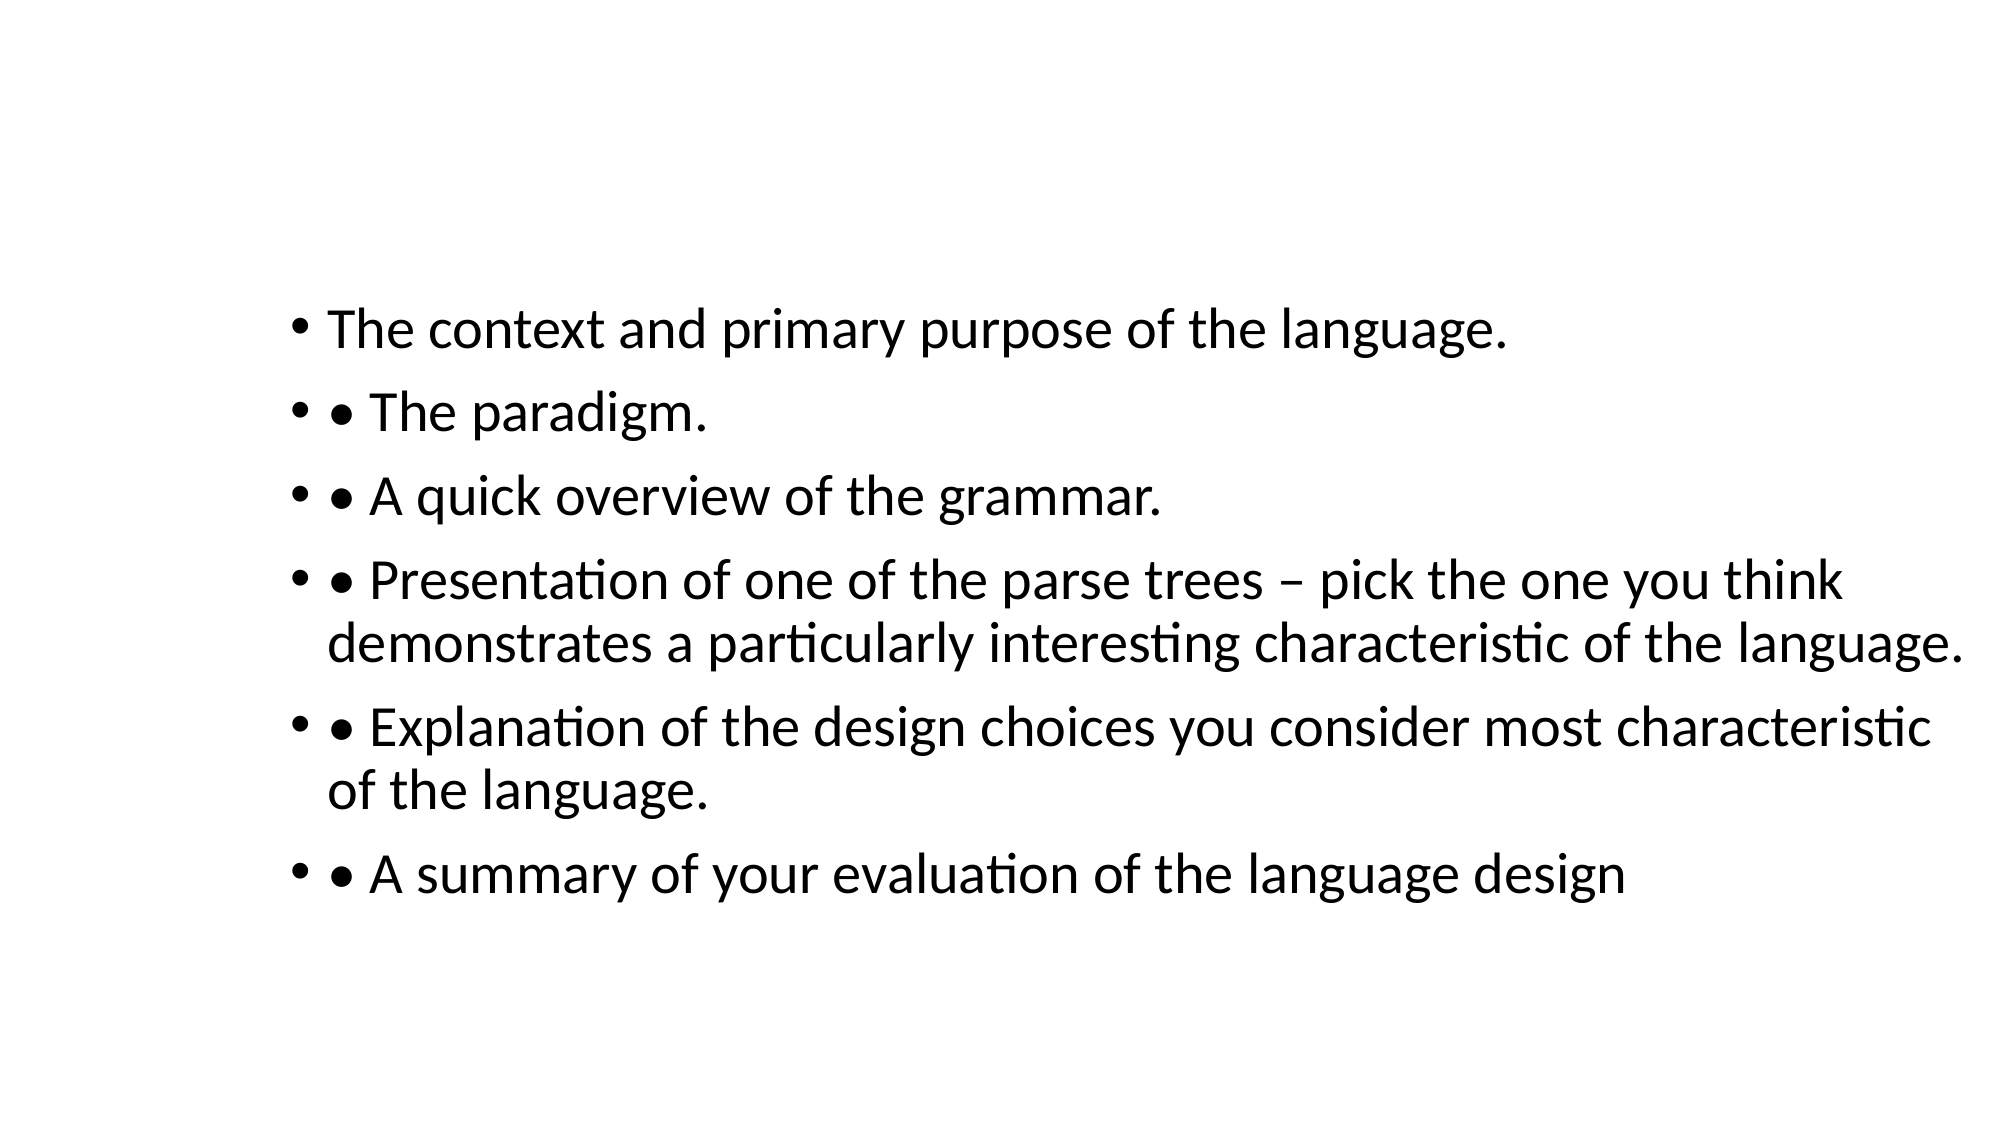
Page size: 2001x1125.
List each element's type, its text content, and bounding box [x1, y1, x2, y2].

list The context and primary purpose of the language. • The paradigm. • A quick overview of the grammar. • Presentation of one of the parse trees – pick the one you think demonstrates a particularly interesting characteristic of the language. • Explanation of the design choices you consider most characteristic of the language. • A summary of your evaluation of the language design [275, 290, 2000, 1005]
